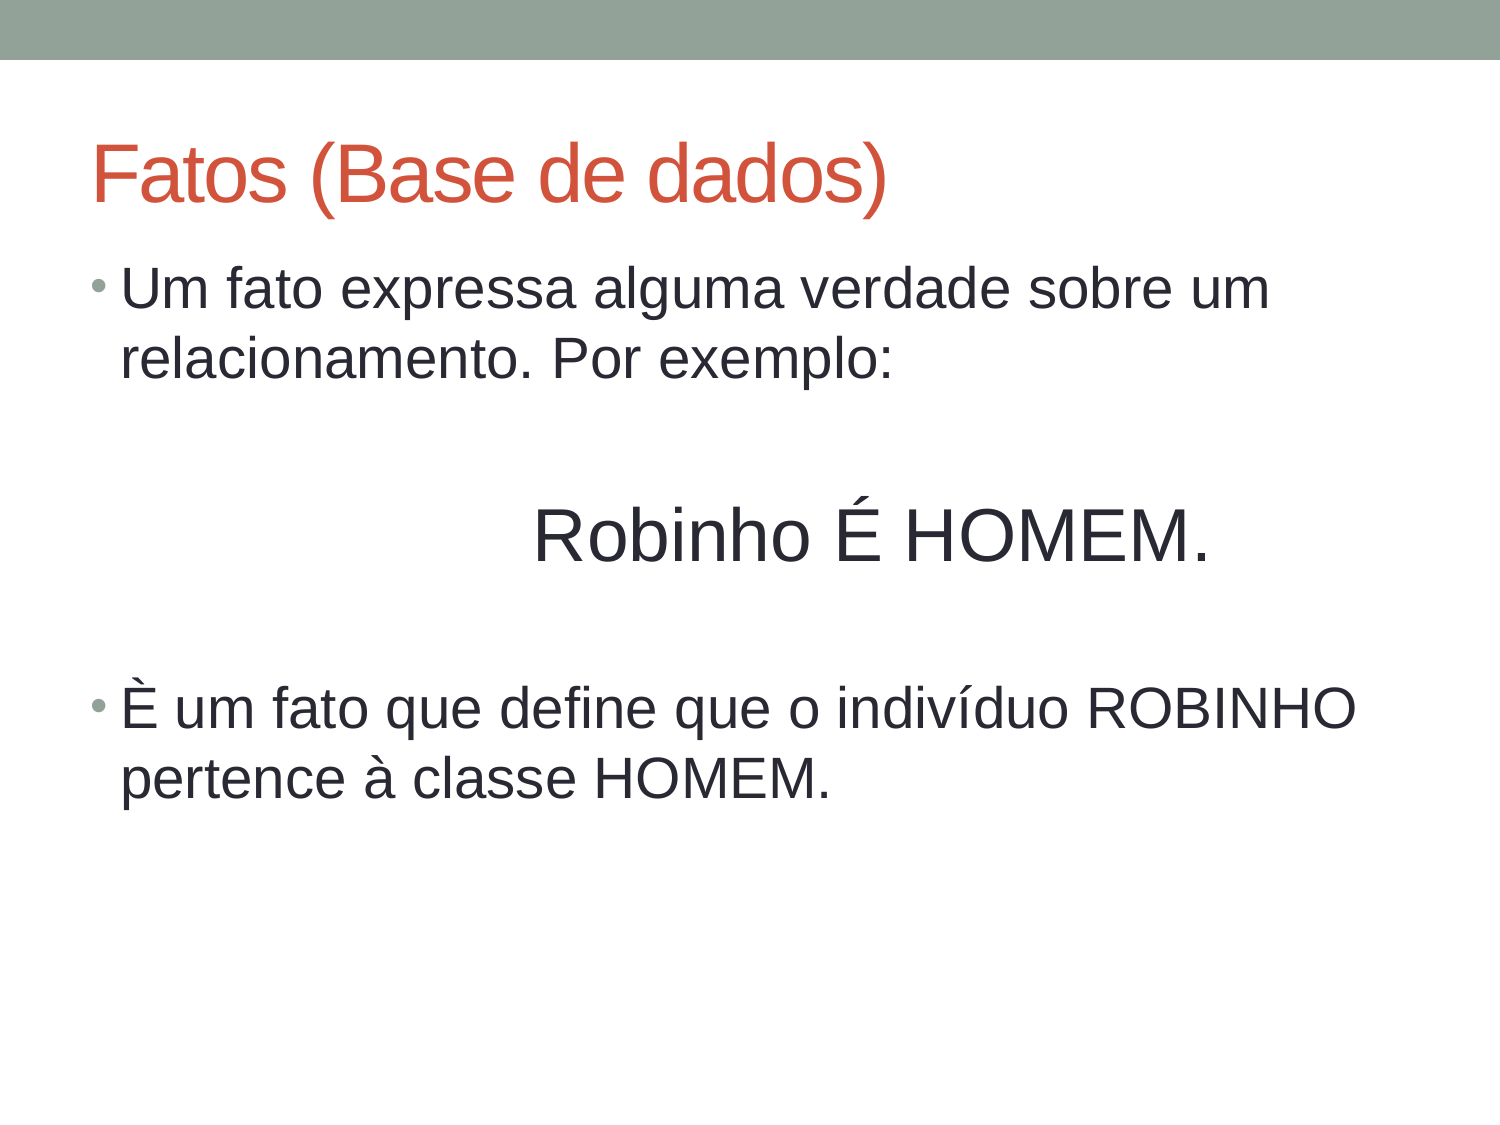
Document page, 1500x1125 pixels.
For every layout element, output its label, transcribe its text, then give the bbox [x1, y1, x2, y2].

title Fatos (Base de dados) [75, 87, 1425, 250]
list Um fato expressa alguma verdade sobre um relacionamento. Por exemplo: Robinho É HOMEM. È um fato que define que o indivíduo ROBINHO pertence à classe HOMEM. [75, 250, 1425, 976]
